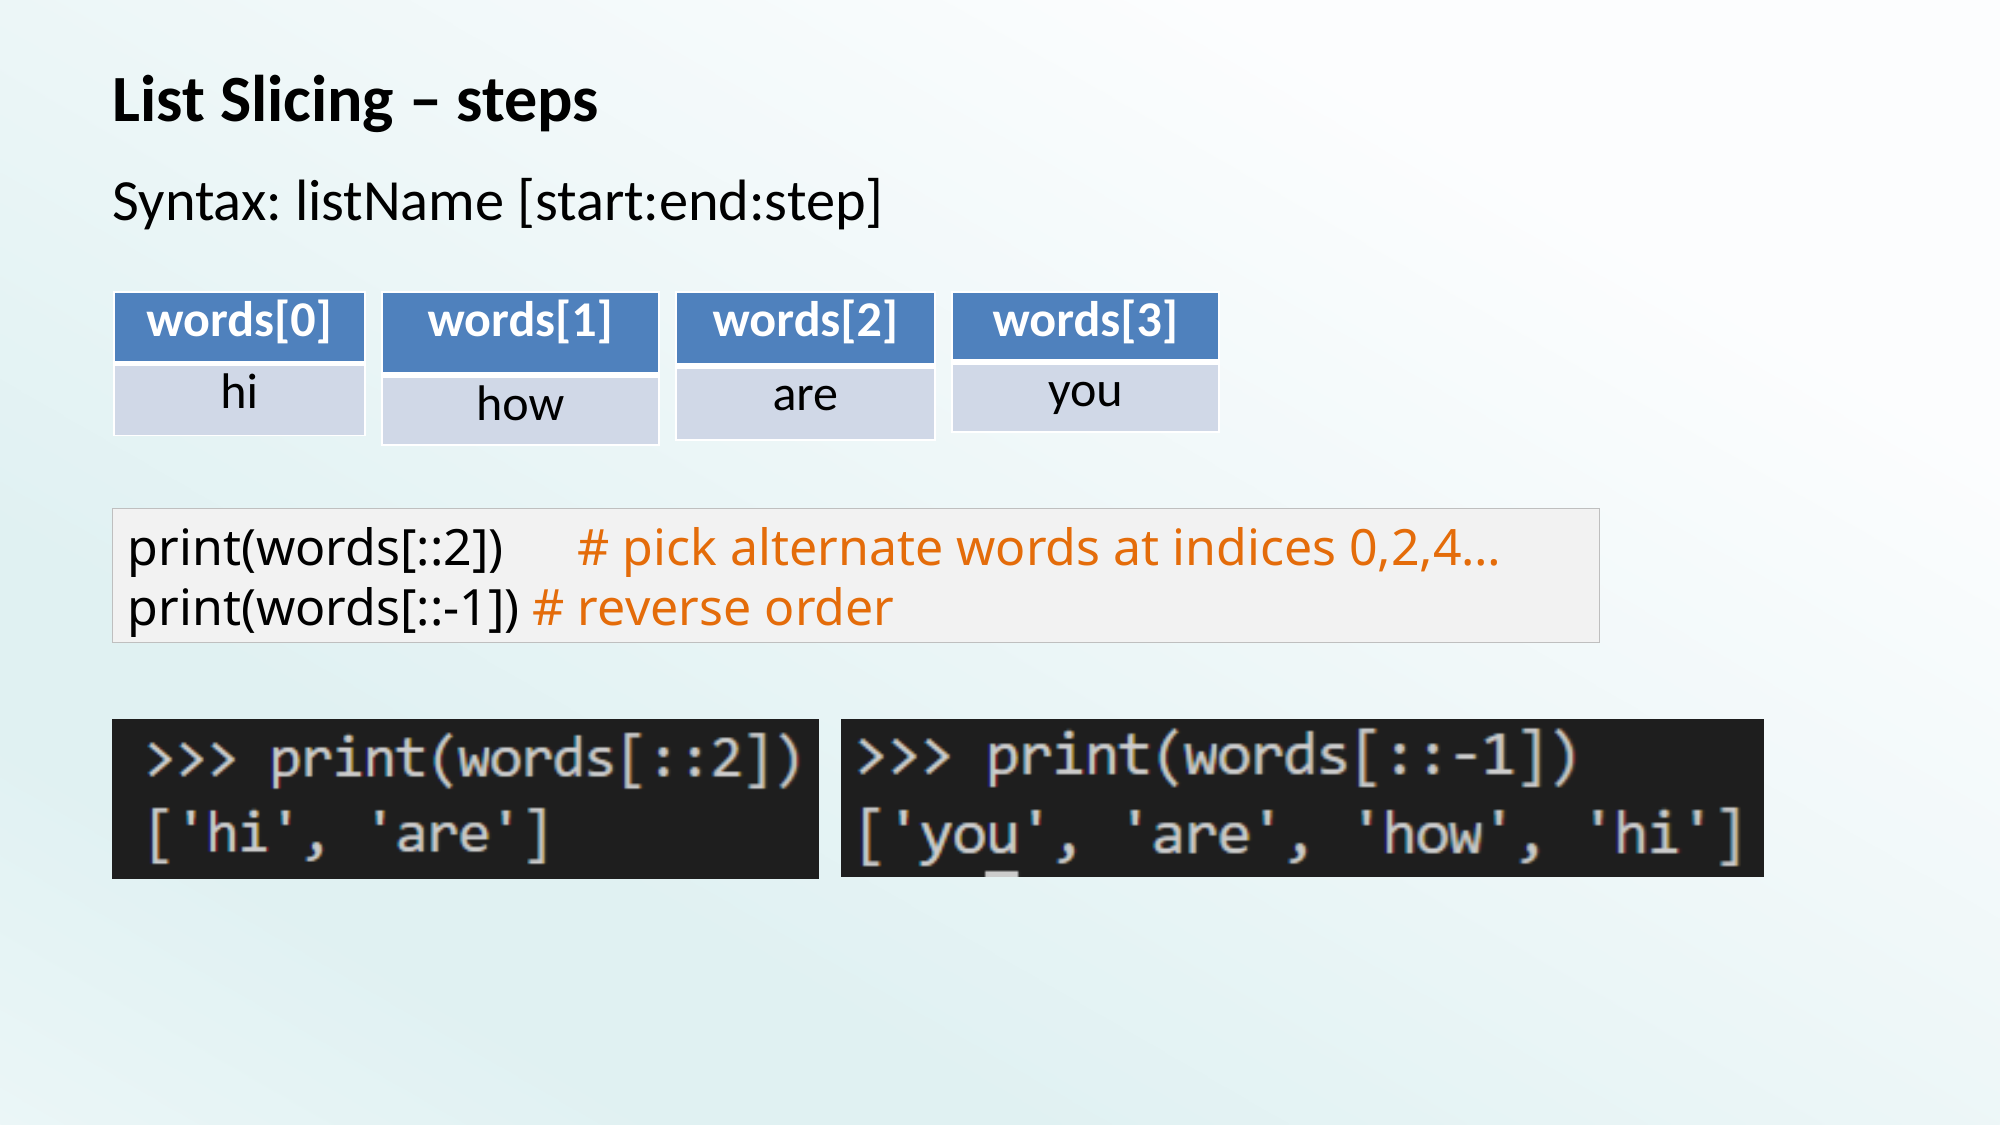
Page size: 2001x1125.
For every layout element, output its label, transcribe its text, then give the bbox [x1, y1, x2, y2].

list Syntax: listName [start:end:step] [112, 162, 1888, 1025]
table_cell hi [115, 366, 364, 435]
title List Slicing – steps [112, 55, 1888, 135]
table_header words[2] [677, 293, 934, 363]
text_box print(words[::2]) # pick alternate words at indices 0,2,4… print(words[::-1]) # reverse order [112, 508, 1600, 643]
picture [0, 0, 2000, 1125]
table_cell how [383, 378, 658, 444]
table_header words[0] [115, 293, 364, 361]
table_header words[1] [383, 293, 658, 372]
table_header words[3] [953, 293, 1218, 359]
table_cell are [677, 369, 934, 439]
table_cell you [953, 365, 1218, 431]
